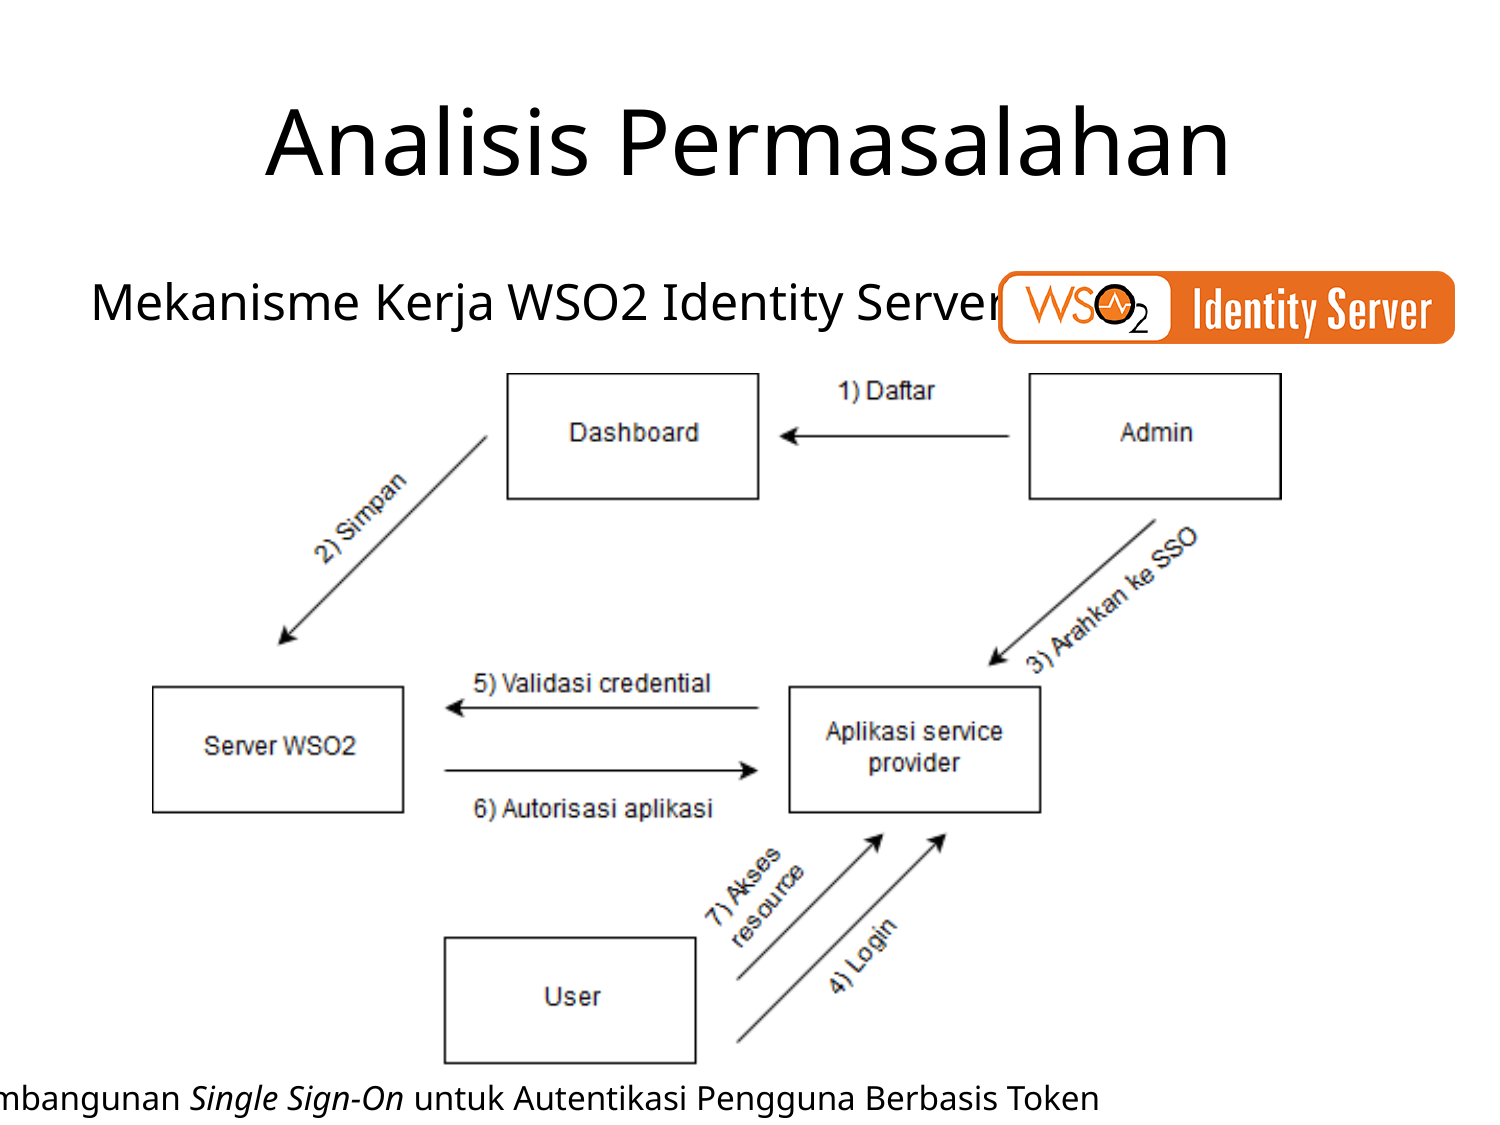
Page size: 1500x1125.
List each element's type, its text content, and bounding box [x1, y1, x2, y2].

picture [152, 373, 1282, 1071]
picture [997, 271, 1455, 345]
list Mekanisme Kerja WSO2 Identity Server [75, 262, 1425, 1005]
title Analisis Permasalahan [75, 45, 1425, 233]
text_box Pembangunan Single Sign-On untuk Autentikasi Pengguna Berbasis Token [0, 1069, 1117, 1125]
